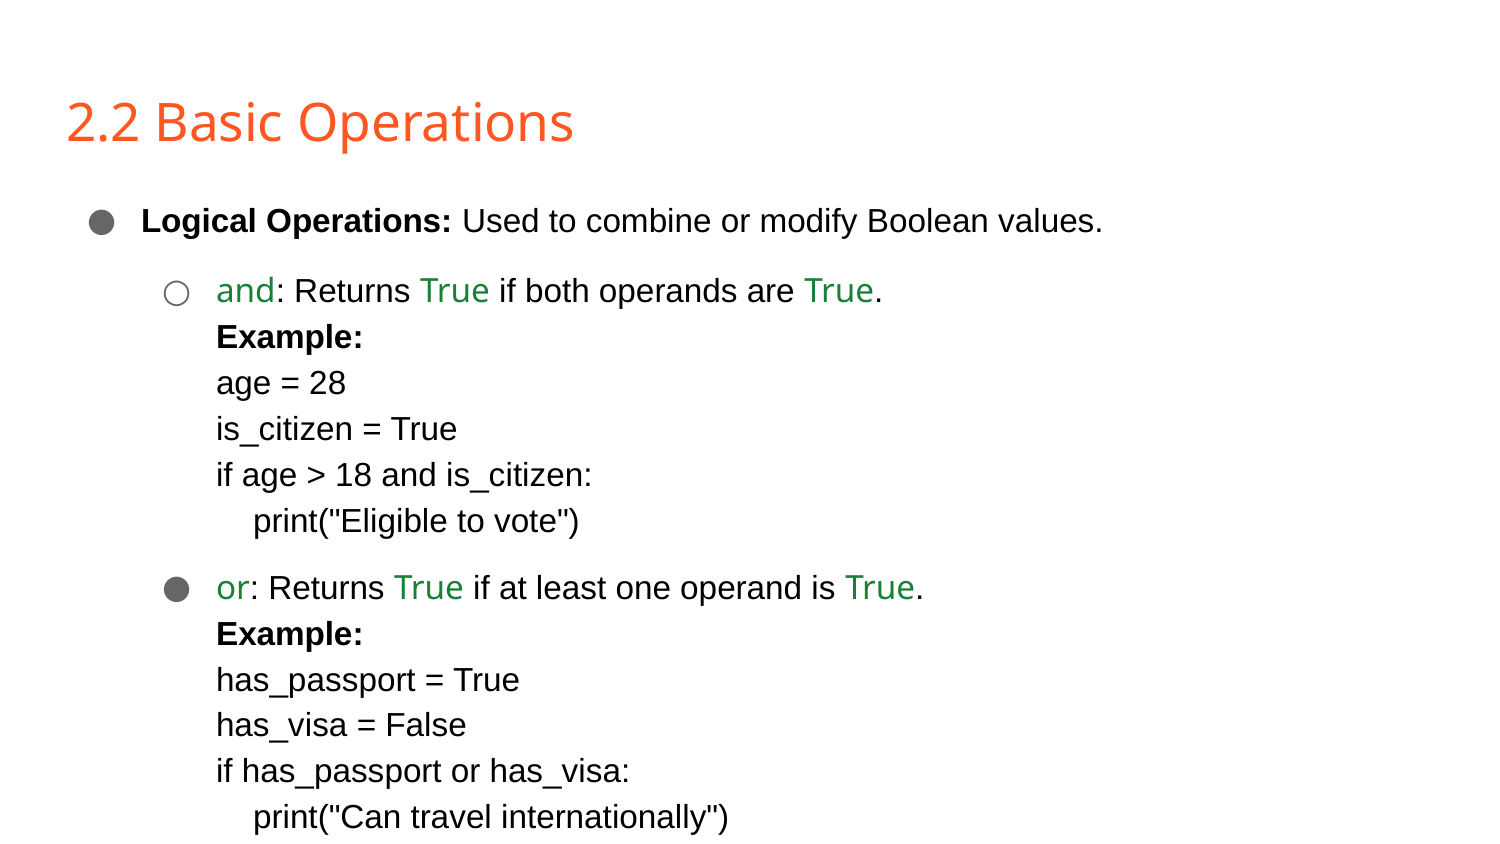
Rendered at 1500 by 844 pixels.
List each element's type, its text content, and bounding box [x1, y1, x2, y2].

list Logical Operations: Used to combine or modify Boolean values. and: Returns True if both operands are True. Example: age = 28 is_citizen = True if age > 18 and is_citizen: print("Eligible to vote") or: Returns True if at least one operand is True. Example: has_passport = True has_visa = False if has_passport or has_visa: print("Can travel internationally") [51, 177, 1449, 825]
title 2.2 Basic Operations [51, 72, 1449, 167]
